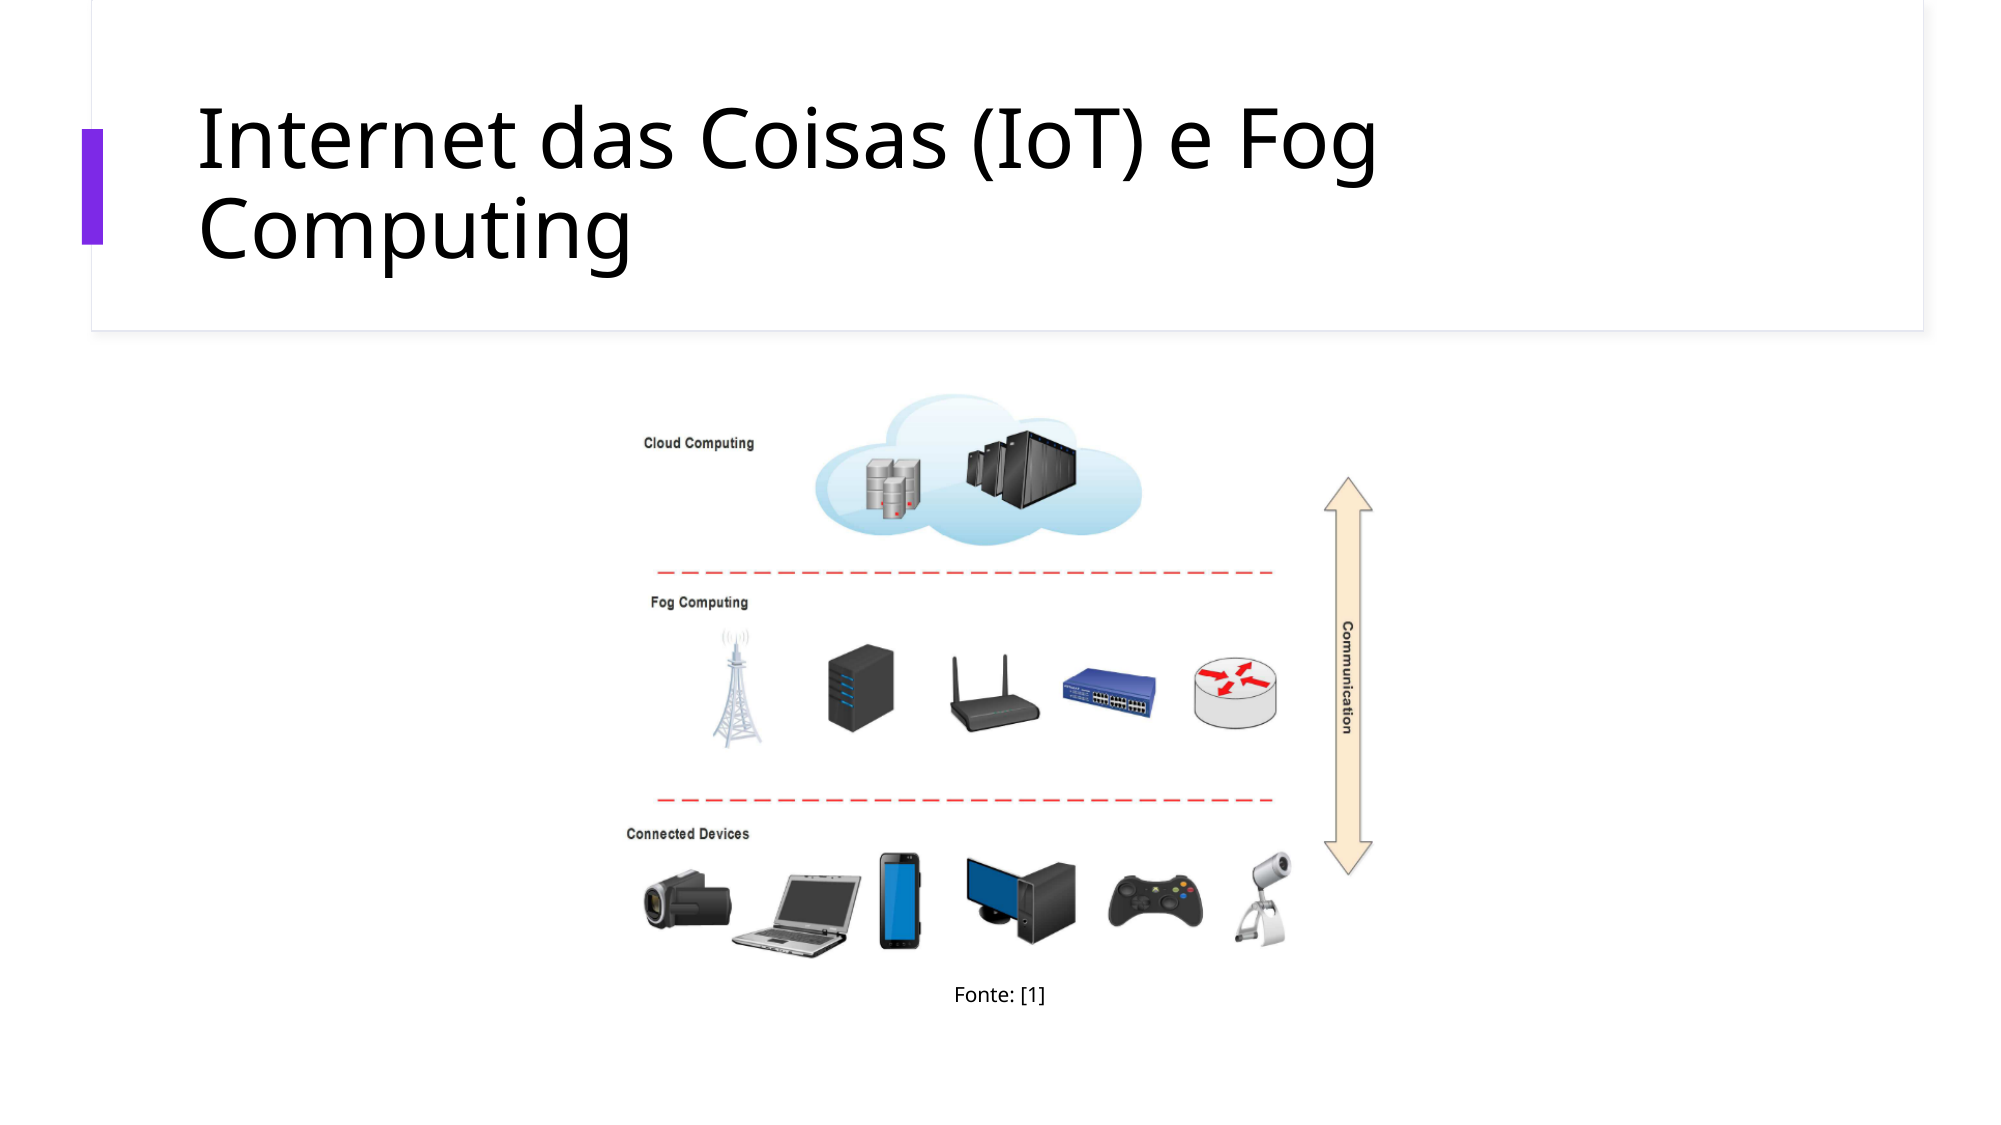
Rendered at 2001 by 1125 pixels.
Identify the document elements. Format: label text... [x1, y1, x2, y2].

text_box Fonte: [1] [939, 975, 1061, 1014]
picture [620, 387, 1380, 975]
title Internet das Coisas (IoT) e Fog Computing [183, 90, 1851, 284]
